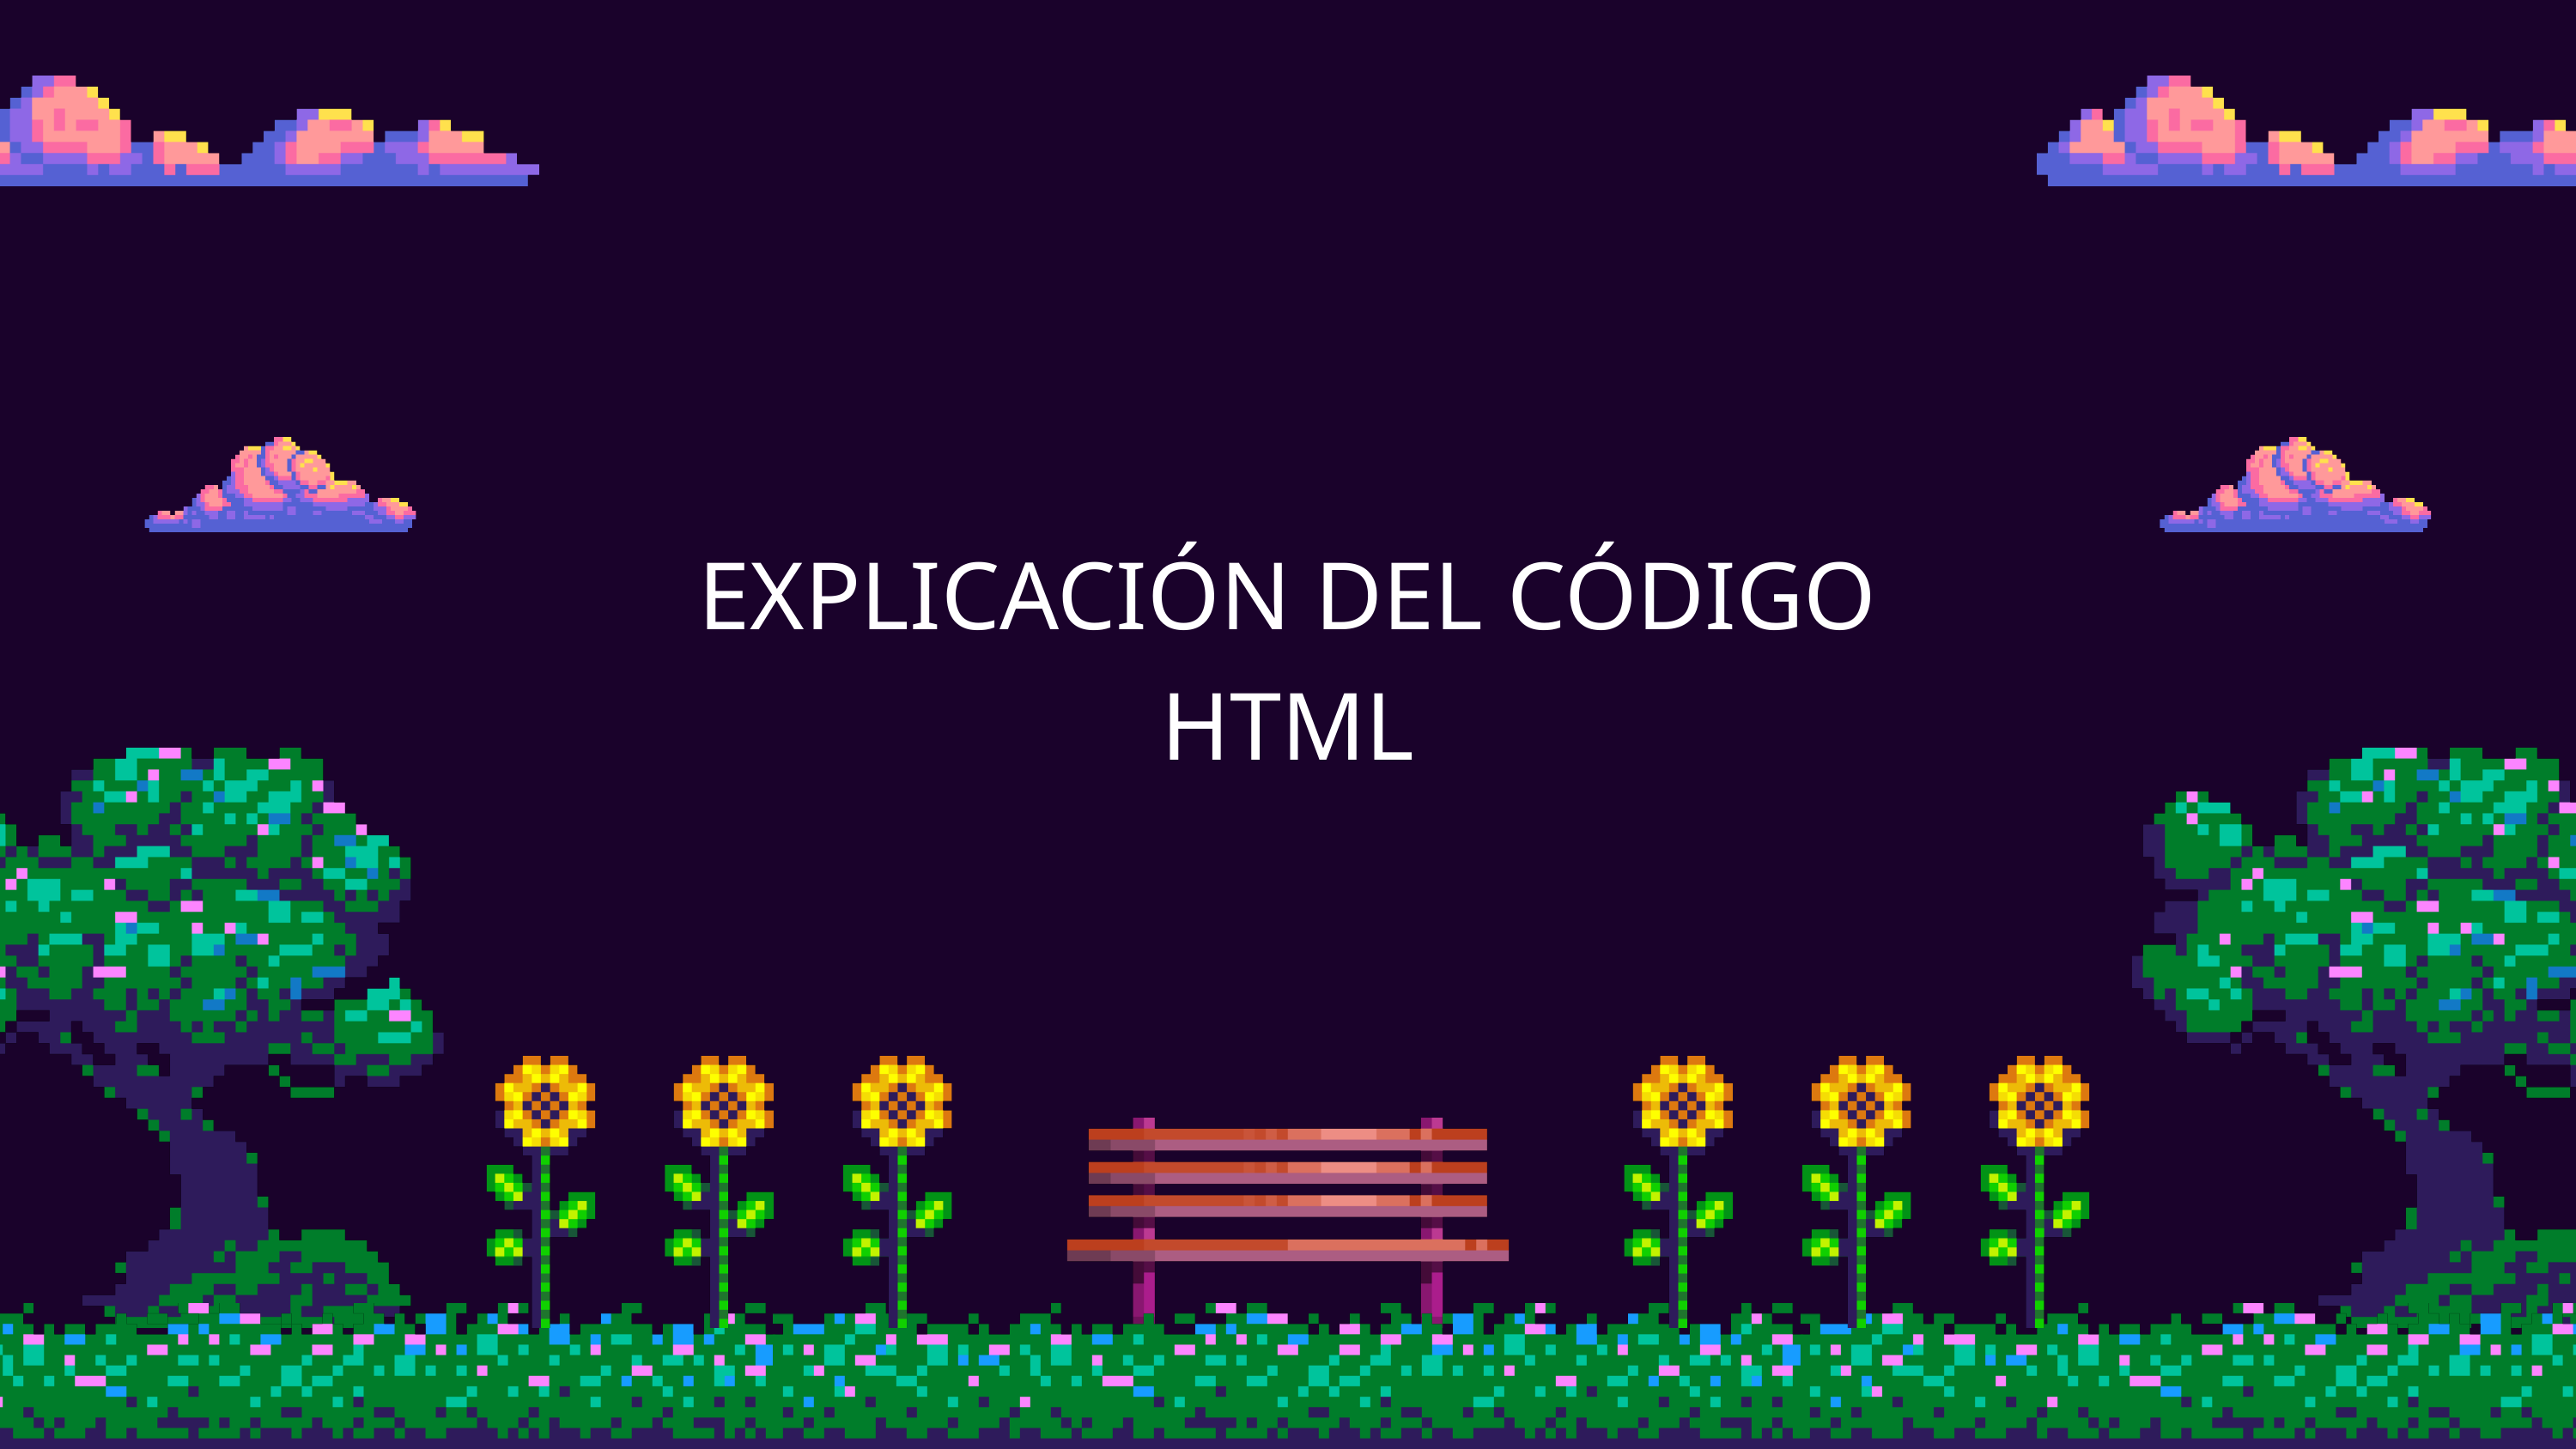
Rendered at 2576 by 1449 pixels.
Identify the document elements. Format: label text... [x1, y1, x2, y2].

text_box [1800, 1303, 2576, 1449]
text_box [0, 1303, 772, 1449]
text_box [0, 76, 539, 186]
text_box [0, 748, 444, 1303]
text_box [772, 1303, 1800, 1449]
text_box [2036, 76, 2576, 186]
text_box [1624, 1056, 1733, 1328]
text_box [1980, 1056, 2090, 1328]
text_box [144, 437, 416, 532]
text_box [843, 1056, 952, 1328]
text_box [2160, 437, 2432, 532]
text_box EXPLICACIÓN DEL CÓDIGO HTML [588, 518, 1988, 779]
text_box [1802, 1056, 1911, 1328]
text_box [665, 1056, 774, 1328]
text_box [2132, 748, 2576, 1303]
text_box [1066, 1118, 1510, 1303]
text_box [486, 1056, 596, 1328]
